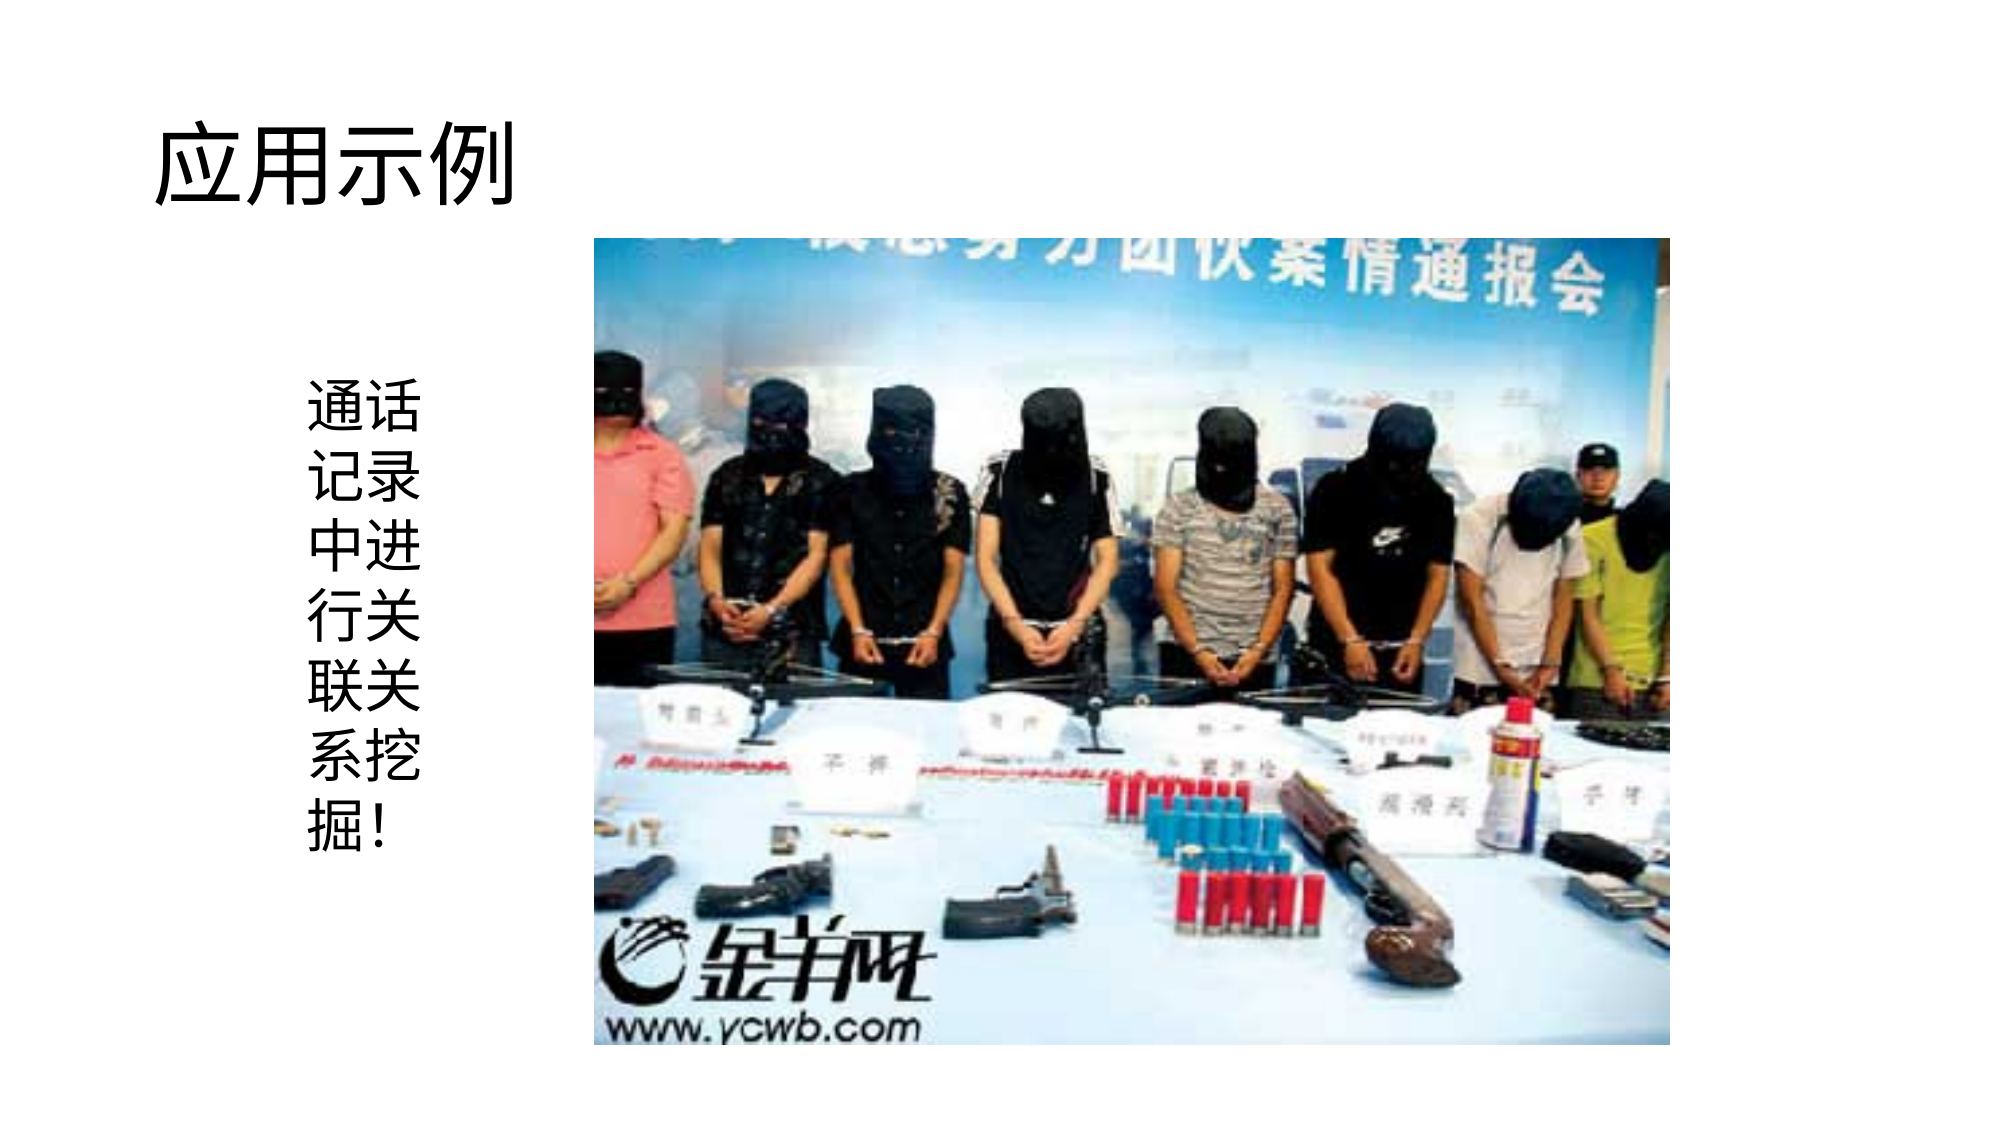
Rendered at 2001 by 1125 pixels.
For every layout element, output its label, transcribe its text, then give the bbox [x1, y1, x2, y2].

title 应用示例 [137, 59, 1863, 278]
text_box 通话记录中进行关联关系挖掘！ [291, 361, 481, 867]
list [594, 238, 1670, 1045]
